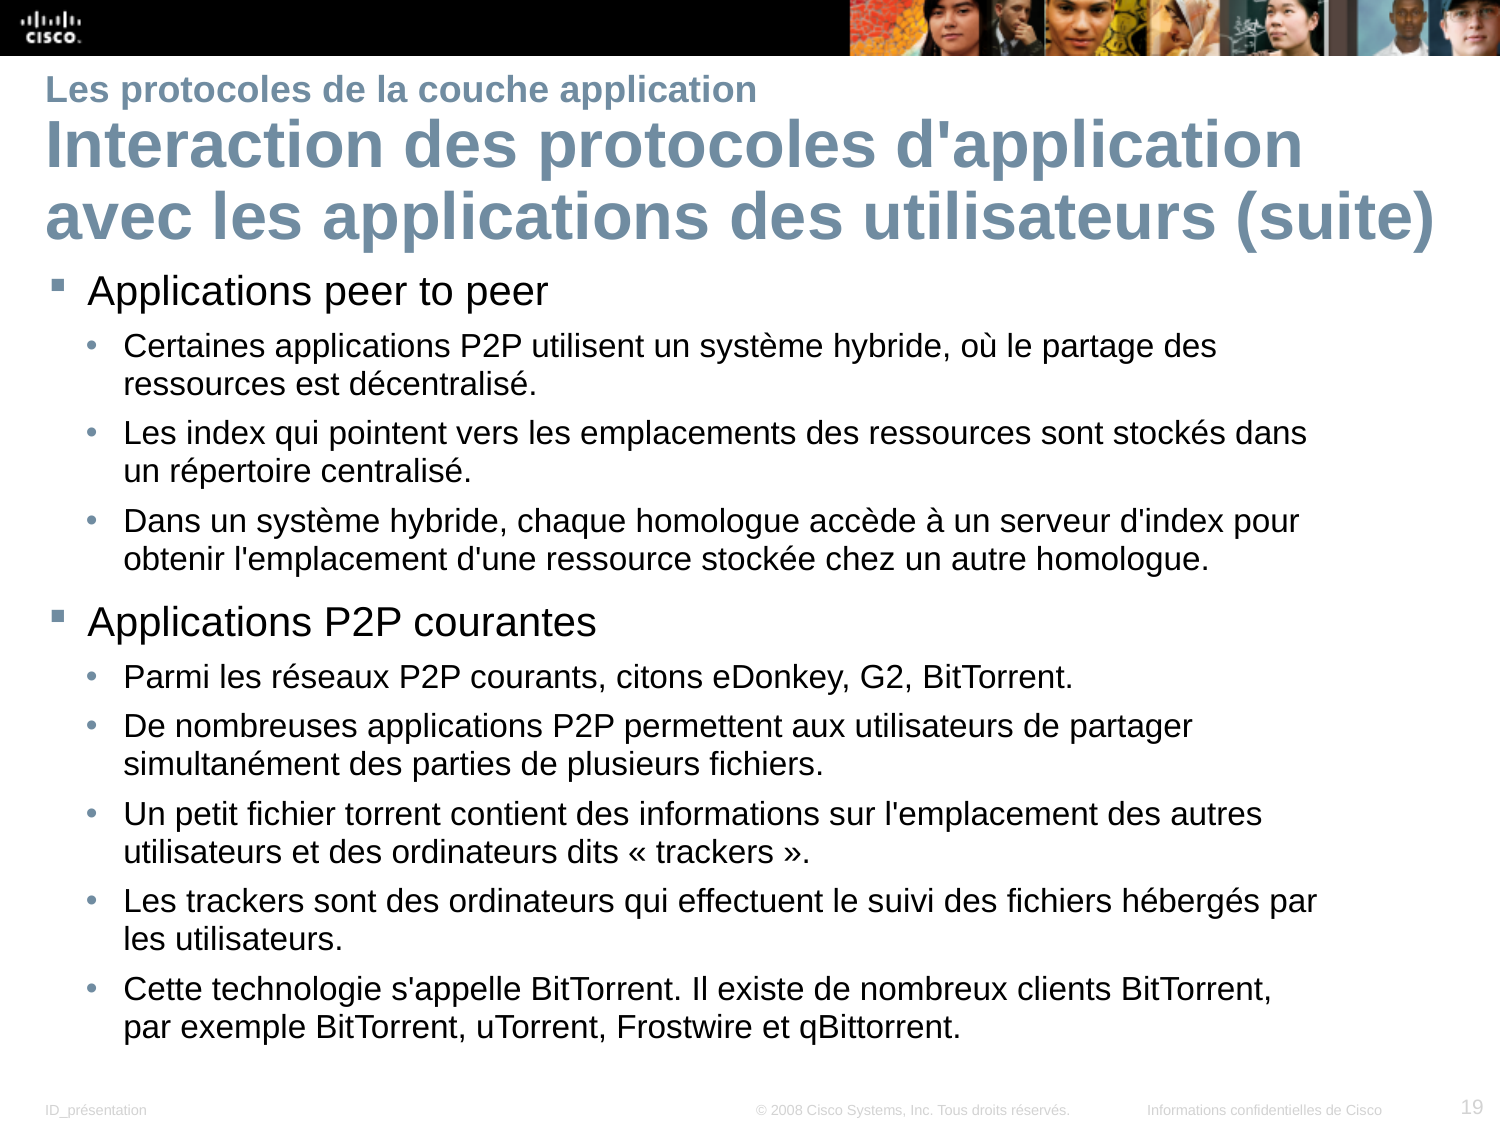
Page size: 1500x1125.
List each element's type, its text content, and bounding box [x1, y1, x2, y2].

list Applications peer to peer Certaines applications P2P utilisent un système hybride, où le partage des ressources est décentralisé. Les index qui pointent vers les emplacements des ressources sont stockés dans un répertoire centralisé. Dans un système hybride, chaque homologue accède à un serveur d'index pour obtenir l'emplacement d'une ressource stockée chez un autre homologue. Applications P2P courantes Parmi les réseaux P2P courants, citons eDonkey, G2, BitTorrent. De nombreuses applications P2P permettent aux utilisateurs de partager simultanément des parties de plusieurs fichiers. Un petit fichier torrent contient des informations sur l'emplacement des autres utilisateurs et des ordinateurs dits « trackers ». Les trackers sont des ordinateurs qui effectuent le suivi des fichiers hébergés par les utilisateurs. Cette technologie s'appelle BitTorrent. Il existe de nombreux clients BitTorrent, par exemple BitTorrent, uTorrent, Frostwire et qBittorrent. [34, 261, 1343, 1064]
title Les protocoles de la couche application Interaction des protocoles d'application avec les applications des utilisateurs (suite) [31, 123, 1471, 261]
picture [0, 0, 1500, 56]
